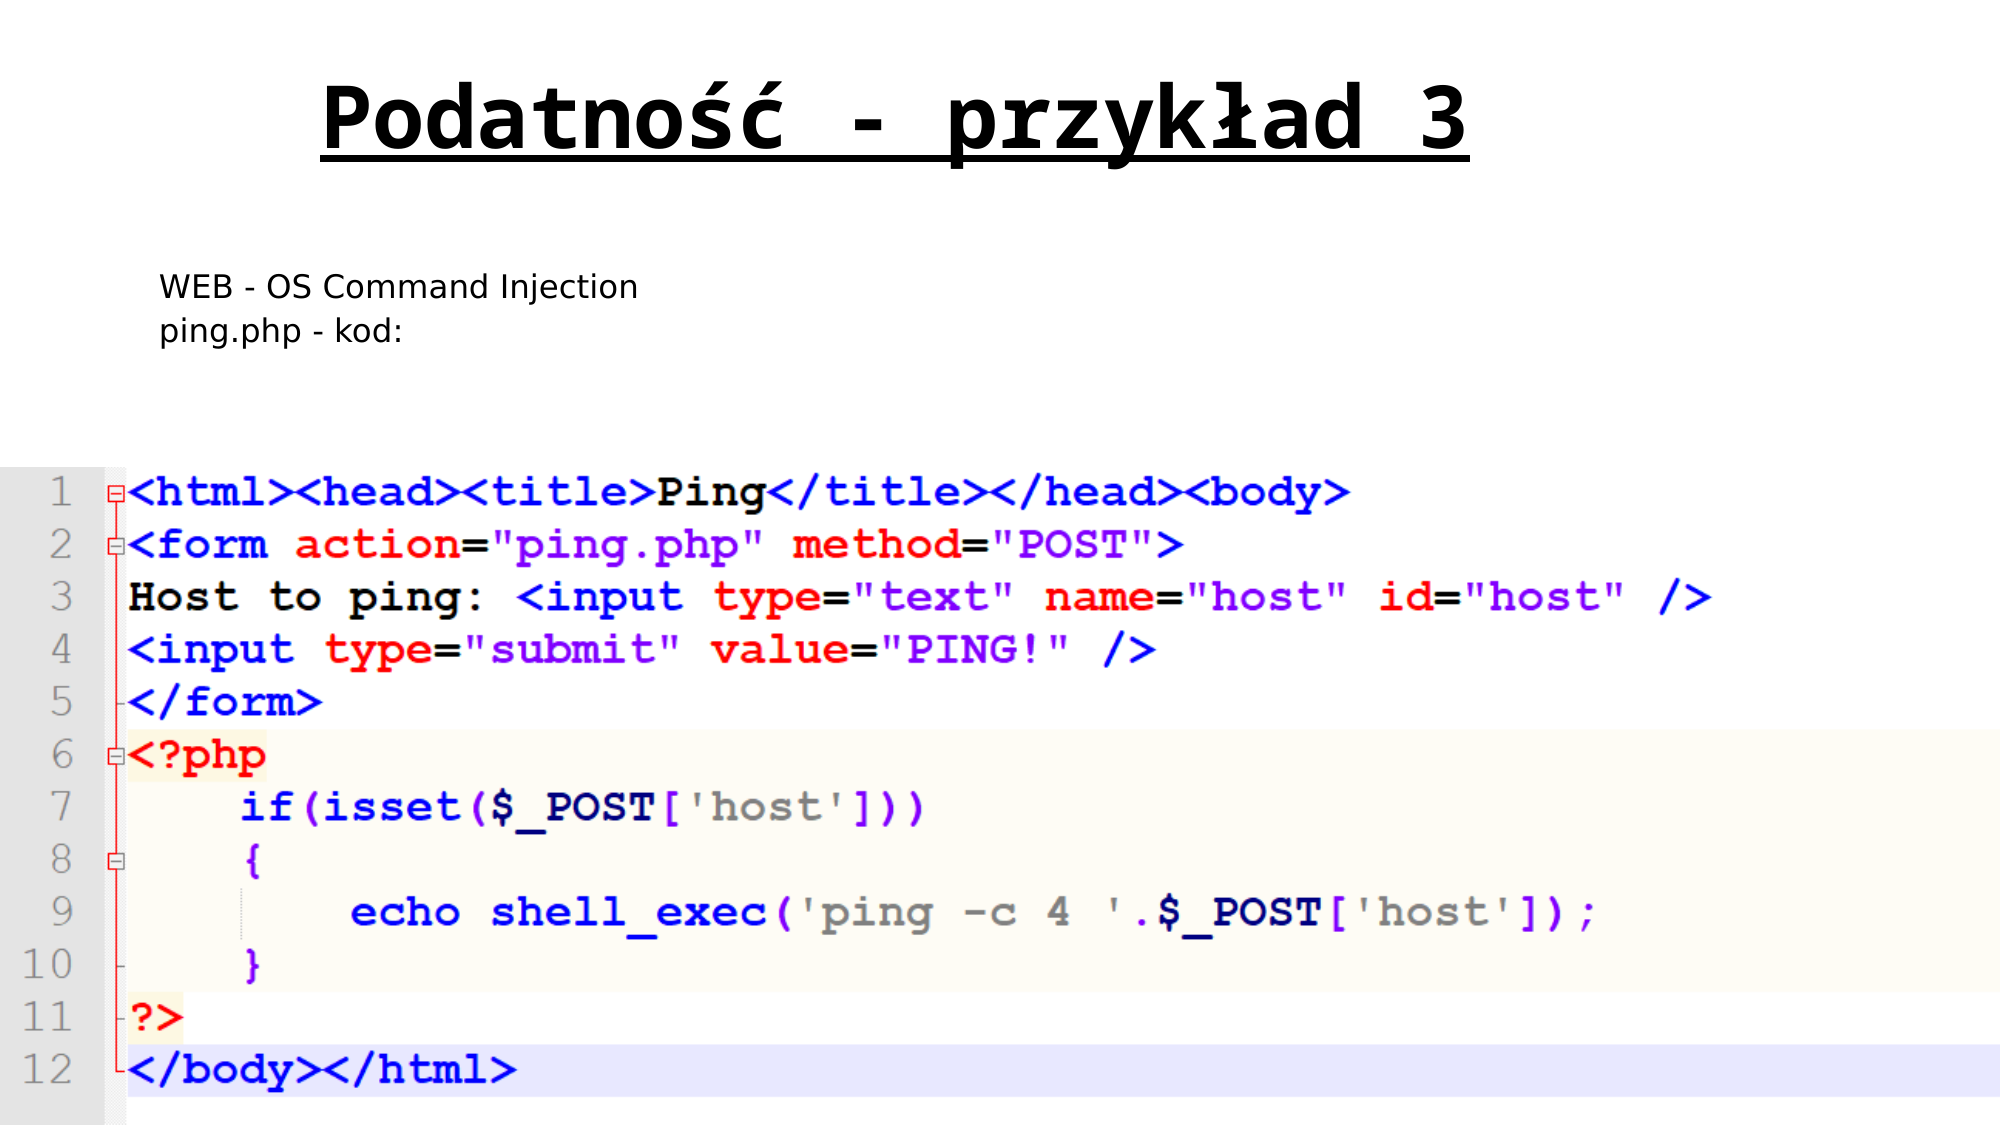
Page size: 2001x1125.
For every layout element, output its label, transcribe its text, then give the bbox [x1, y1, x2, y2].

title Podatność - przykład 3 [305, 65, 1695, 176]
picture [0, 467, 2000, 1125]
list WEB - OS Command Injection ping.php - kod: [144, 263, 1904, 359]
